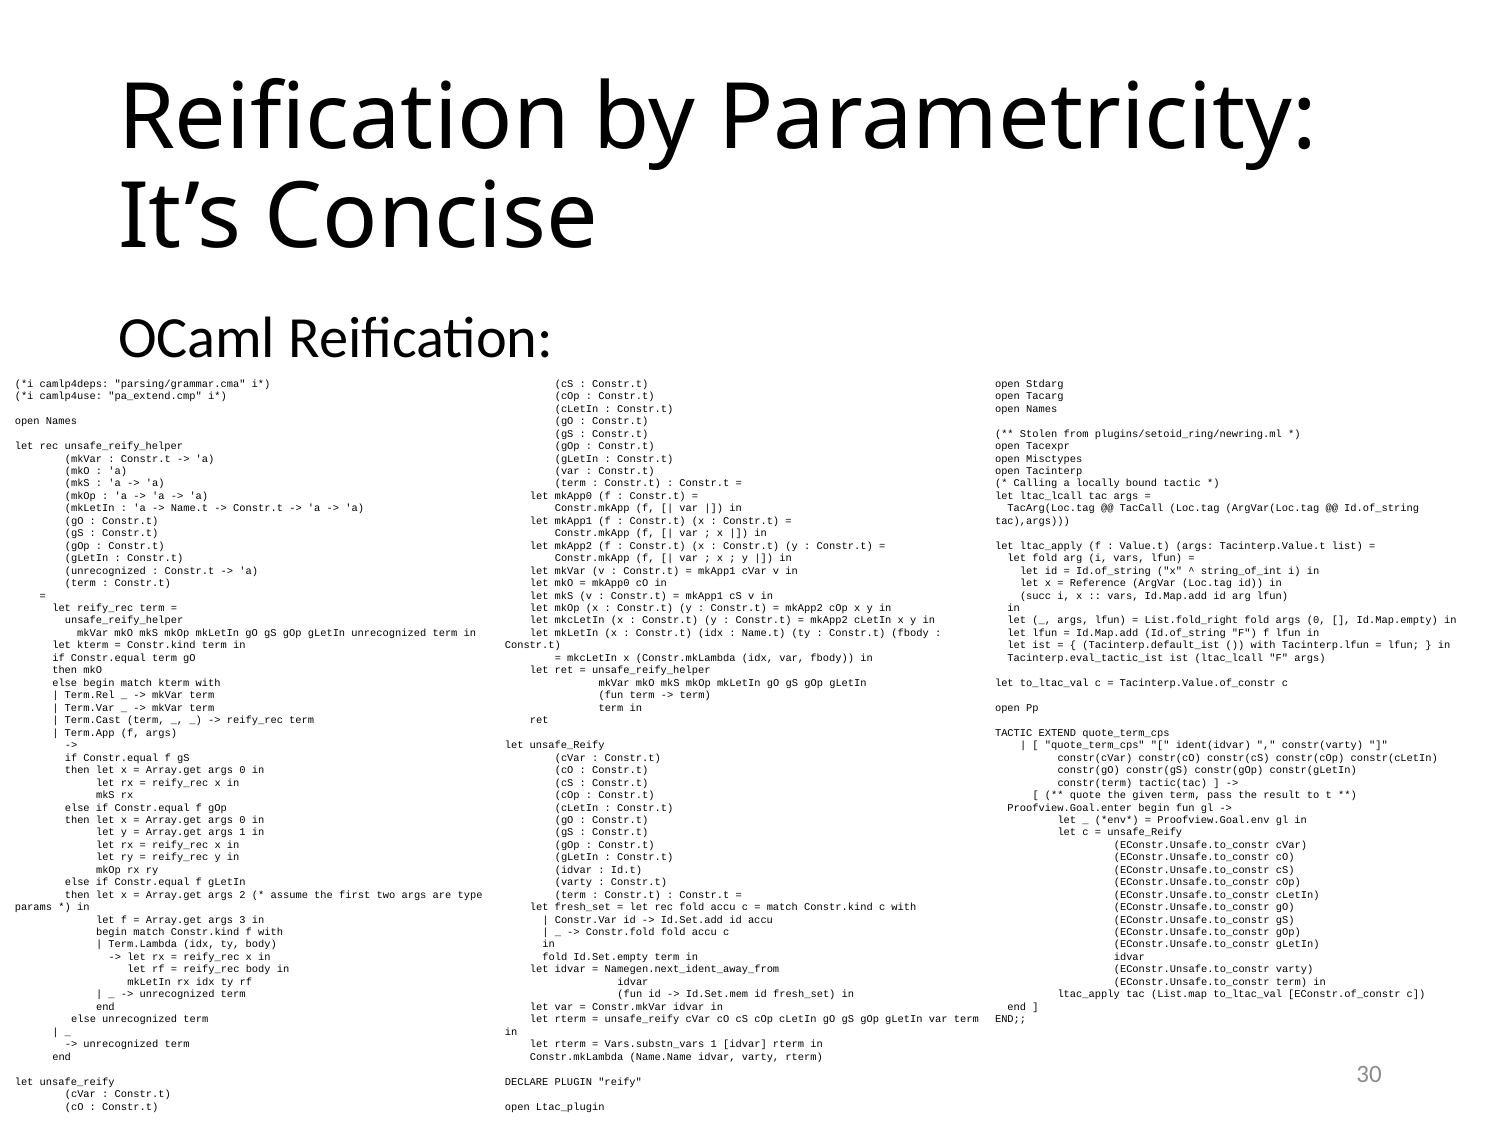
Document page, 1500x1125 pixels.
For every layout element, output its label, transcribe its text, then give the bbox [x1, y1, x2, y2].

title Reification by Parametricity: It’s Concise [103, 59, 1397, 278]
list OCaml Reification: [103, 299, 1500, 369]
text_box (*i camlp4deps: "parsing/grammar.cma" i*) (*i camlp4use: "pa_extend.cmp" i*) open Names let rec unsafe_reify_helper (mkVar : Constr.t -> 'a) (mkO : 'a) (mkS : 'a -> 'a) (mkOp : 'a -> 'a -> 'a) (mkLetIn : 'a -> Name.t -> Constr.t -> 'a -> 'a) (gO : Constr.t) (gS : Constr.t) (gOp : Constr.t) (gLetIn : Constr.t) (unrecognized : Constr.t -> 'a) (term : Constr.t) = let reify_rec term = unsafe_reify_helper mkVar mkO mkS mkOp mkLetIn gO gS gOp gLetIn unrecognized term in let kterm = Constr.kind term in if Constr.equal term gO then mkO else begin match kterm with | Term.Rel _ -> mkVar term | Term.Var _ -> mkVar term | Term.Cast (term, _, _) -> reify_rec term | Term.App (f, args) -> if Constr.equal f gS then let x = Array.get args 0 in let rx = reify_rec x in mkS rx else if Constr.equal f gOp then let x = Array.get args 0 in let y = Array.get args 1 in let rx = reify_rec x in let ry = reify_rec y in mkOp rx ry else if Constr.equal f gLetIn then let x = Array.get args 2 (* assume the first two args are type params *) in let f = Array.get args 3 in begin match Constr.kind f with | Term.Lambda (idx, ty, body) -> let rx = reify_rec x in let rf = reify_rec body in mkLetIn rx idx ty rf | _ -> unrecognized term end else unrecognized term | _ -> unrecognized term end let unsafe_reify (cVar : Constr.t) (cO : Constr.t) (cS : Constr.t) (cOp : Constr.t) (cLetIn : Constr.t) (gO : Constr.t) (gS : Constr.t) (gOp : Constr.t) (gLetIn : Constr.t) (var : Constr.t) (term : Constr.t) : Constr.t = let mkApp0 (f : Constr.t) = Constr.mkApp (f, [| var |]) in let mkApp1 (f : Constr.t) (x : Constr.t) = Constr.mkApp (f, [| var ; x |]) in let mkApp2 (f : Constr.t) (x : Constr.t) (y : Constr.t) = Constr.mkApp (f, [| var ; x ; y |]) in let mkVar (v : Constr.t) = mkApp1 cVar v in let mkO = mkApp0 cO in let mkS (v : Constr.t) = mkApp1 cS v in let mkOp (x : Constr.t) (y : Constr.t) = mkApp2 cOp x y in let mkcLetIn (x : Constr.t) (y : Constr.t) = mkApp2 cLetIn x y in let mkLetIn (x : Constr.t) (idx : Name.t) (ty : Constr.t) (fbody : Constr.t) = mkcLetIn x (Constr.mkLambda (idx, var, fbody)) in let ret = unsafe_reify_helper mkVar mkO mkS mkOp mkLetIn gO gS gOp gLetIn (fun term -> term) term in ret let unsafe_Reify (cVar : Constr.t) (cO : Constr.t) (cS : Constr.t) (cOp : Constr.t) (cLetIn : Constr.t) (gO : Constr.t) (gS : Constr.t) (gOp : Constr.t) (gLetIn : Constr.t) (idvar : Id.t) (varty : Constr.t) (term : Constr.t) : Constr.t = let fresh_set = let rec fold accu c = match Constr.kind c with | Constr.Var id -> Id.Set.add id accu | _ -> Constr.fold fold accu c in fold Id.Set.empty term in let idvar = Namegen.next_ident_away_from idvar (fun id -> Id.Set.mem id fresh_set) in let var = Constr.mkVar idvar in let rterm = unsafe_reify cVar cO cS cOp cLetIn gO gS gOp gLetIn var term in let rterm = Vars.substn_vars 1 [idvar] rterm in Constr.mkLambda (Name.Name idvar, varty, rterm) DECLARE PLUGIN "reify" open Ltac_plugin open Stdarg open Tacarg open Names (** Stolen from plugins/setoid_ring/newring.ml *) open Tacexpr open Misctypes open Tacinterp (* Calling a locally bound tactic *) let ltac_lcall tac args = TacArg(Loc.tag @@ TacCall (Loc.tag (ArgVar(Loc.tag @@ Id.of_string tac),args))) let ltac_apply (f : Value.t) (args: Tacinterp.Value.t list) = let fold arg (i, vars, lfun) = let id = Id.of_string ("x" ^ string_of_int i) in let x = Reference (ArgVar (Loc.tag id)) in (succ i, x :: vars, Id.Map.add id arg lfun) in let (_, args, lfun) = List.fold_right fold args (0, [], Id.Map.empty) in let lfun = Id.Map.add (Id.of_string "F") f lfun in let ist = { (Tacinterp.default_ist ()) with Tacinterp.lfun = lfun; } in Tacinterp.eval_tactic_ist ist (ltac_lcall "F" args) let to_ltac_val c = Tacinterp.Value.of_constr c open Pp TACTIC EXTEND quote_term_cps | [ "quote_term_cps" "[" ident(idvar) "," constr(varty) "]" constr(cVar) constr(cO) constr(cS) constr(cOp) constr(cLetIn) constr(gO) constr(gS) constr(gOp) constr(gLetIn) constr(term) tactic(tac) ] -> [ (** quote the given term, pass the result to t **) Proofview.Goal.enter begin fun gl -> let _ (*env*) = Proofview.Goal.env gl in let c = unsafe_Reify (EConstr.Unsafe.to_constr cVar) (EConstr.Unsafe.to_constr cO) (EConstr.Unsafe.to_constr cS) (EConstr.Unsafe.to_constr cOp) (EConstr.Unsafe.to_constr cLetIn) (EConstr.Unsafe.to_constr gO) (EConstr.Unsafe.to_constr gS) (EConstr.Unsafe.to_constr gOp) (EConstr.Unsafe.to_constr gLetIn) idvar (EConstr.Unsafe.to_constr varty) (EConstr.Unsafe.to_constr term) in ltac_apply tac (List.map to_ltac_val [EConstr.of_constr c]) end ] END;; [0, 369, 1500, 1125]
